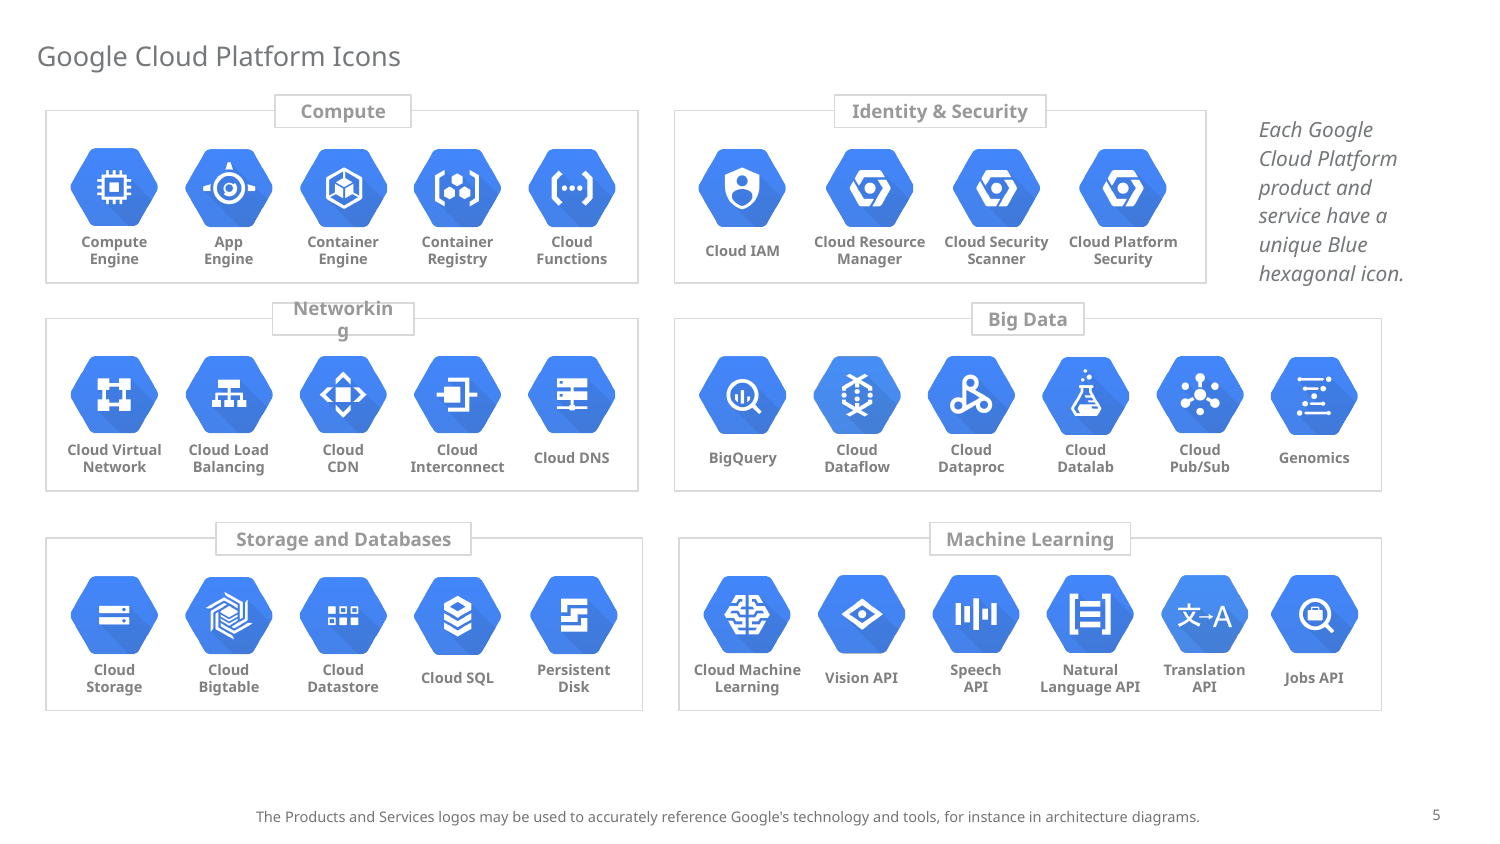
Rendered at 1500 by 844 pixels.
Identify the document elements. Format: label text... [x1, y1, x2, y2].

picture [1156, 355, 1244, 434]
text_box Cloud Platform Security [1045, 229, 1202, 271]
text_box Networking [272, 302, 414, 336]
text_box Big Data [972, 302, 1084, 336]
picture [1270, 574, 1359, 654]
text_box Cloud SQL [408, 657, 507, 699]
text_box Cloud Machine Learning [674, 657, 812, 699]
picture [1270, 356, 1359, 436]
picture [299, 576, 388, 655]
text_box [46, 318, 638, 491]
text_box Natural Language API [1026, 657, 1148, 699]
picture [299, 355, 387, 434]
picture [413, 576, 502, 656]
text_box Cloud Load Balancing [167, 437, 291, 479]
text_box Vision API [812, 657, 911, 699]
text_box Speech API [926, 657, 1026, 699]
text_box Cloud Pub/Sub [1150, 437, 1250, 479]
text_box Cloud Security Scanner [930, 229, 1045, 271]
text_box [678, 538, 1382, 711]
picture [70, 575, 159, 655]
list Each Google Cloud Platform product and service have a unique Blue hexagonal icon. [1243, 97, 1441, 296]
picture [185, 149, 273, 228]
picture [413, 148, 502, 228]
picture [300, 148, 388, 228]
picture [185, 355, 273, 434]
picture [698, 355, 787, 435]
text_box Cloud Resource Manager [798, 229, 930, 271]
picture [703, 575, 791, 654]
text_box Cloud Dataproc [922, 437, 1021, 479]
picture [185, 576, 273, 655]
text_box Identity & Security [834, 95, 1046, 128]
text_box Cloud CDN [294, 437, 393, 479]
picture [1079, 148, 1167, 227]
text_box Genomics [1265, 437, 1364, 479]
picture [698, 148, 786, 227]
text_box [674, 318, 1382, 491]
text_box Cloud Functions [522, 229, 621, 271]
picture [1046, 574, 1134, 653]
text_box BigQuery [693, 437, 792, 479]
text_box Jobs API [1258, 657, 1371, 699]
picture [927, 355, 1016, 435]
text_box Cloud IAM [693, 229, 792, 271]
text_box Cloud Bigtable [179, 657, 278, 699]
picture [1041, 356, 1130, 436]
picture [413, 355, 502, 434]
picture [527, 355, 616, 434]
text_box Compute [275, 95, 412, 128]
text_box Cloud Storage [65, 657, 164, 699]
text_box Container Registry [408, 229, 507, 271]
text_box Cloud Datastore [294, 657, 393, 699]
picture [825, 148, 914, 227]
text_box Cloud DNS [522, 437, 621, 479]
text_box [46, 538, 643, 711]
text_box Cloud Datalab [1036, 437, 1135, 479]
picture [528, 148, 616, 228]
text_box Compute Engine [65, 229, 164, 271]
picture [813, 355, 901, 435]
text_box Persistent Disk [524, 657, 623, 699]
text_box App Engine [179, 229, 278, 271]
text_box Container Engine [294, 229, 393, 271]
text_box [674, 110, 1206, 284]
text_box Storage and Databases [216, 522, 472, 556]
picture [70, 355, 159, 434]
text_box Cloud Virtual Network [52, 437, 167, 479]
picture [952, 148, 1041, 227]
picture [932, 574, 1020, 653]
text_box Machine Learning [929, 522, 1131, 556]
picture [817, 575, 906, 654]
picture [530, 576, 618, 655]
subtitle Google Cloud Platform Icons [21, 0, 1469, 88]
text_box Cloud Dataflow [807, 437, 907, 479]
text_box [46, 110, 638, 284]
picture [70, 147, 158, 227]
text_box Translation API [1148, 657, 1258, 699]
text_box Cloud Interconnect [396, 437, 519, 479]
picture [1160, 574, 1249, 654]
